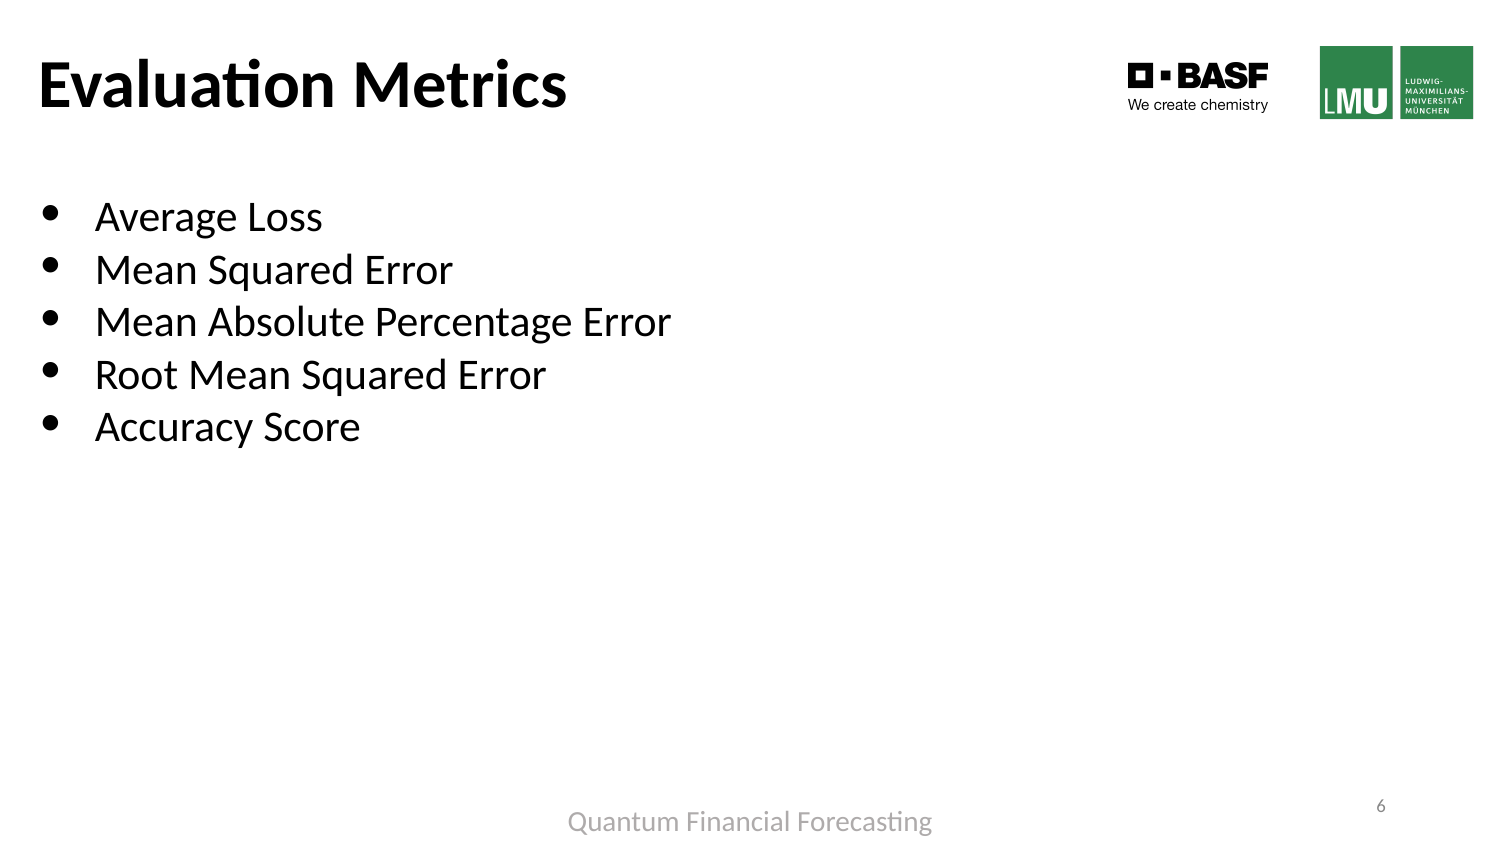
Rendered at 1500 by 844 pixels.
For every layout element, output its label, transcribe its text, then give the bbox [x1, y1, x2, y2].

slide_number 6 [1059, 782, 1397, 827]
picture [1128, 62, 1268, 113]
picture [1312, 38, 1481, 127]
text_box Evaluation Metrics [27, 33, 1010, 127]
text_box Average Loss Mean Squared Error Mean Absolute Percentage Error Root Mean Squared Error Accuracy Score [21, 176, 1326, 668]
text_box Quantum Financial Forecasting [552, 797, 948, 844]
